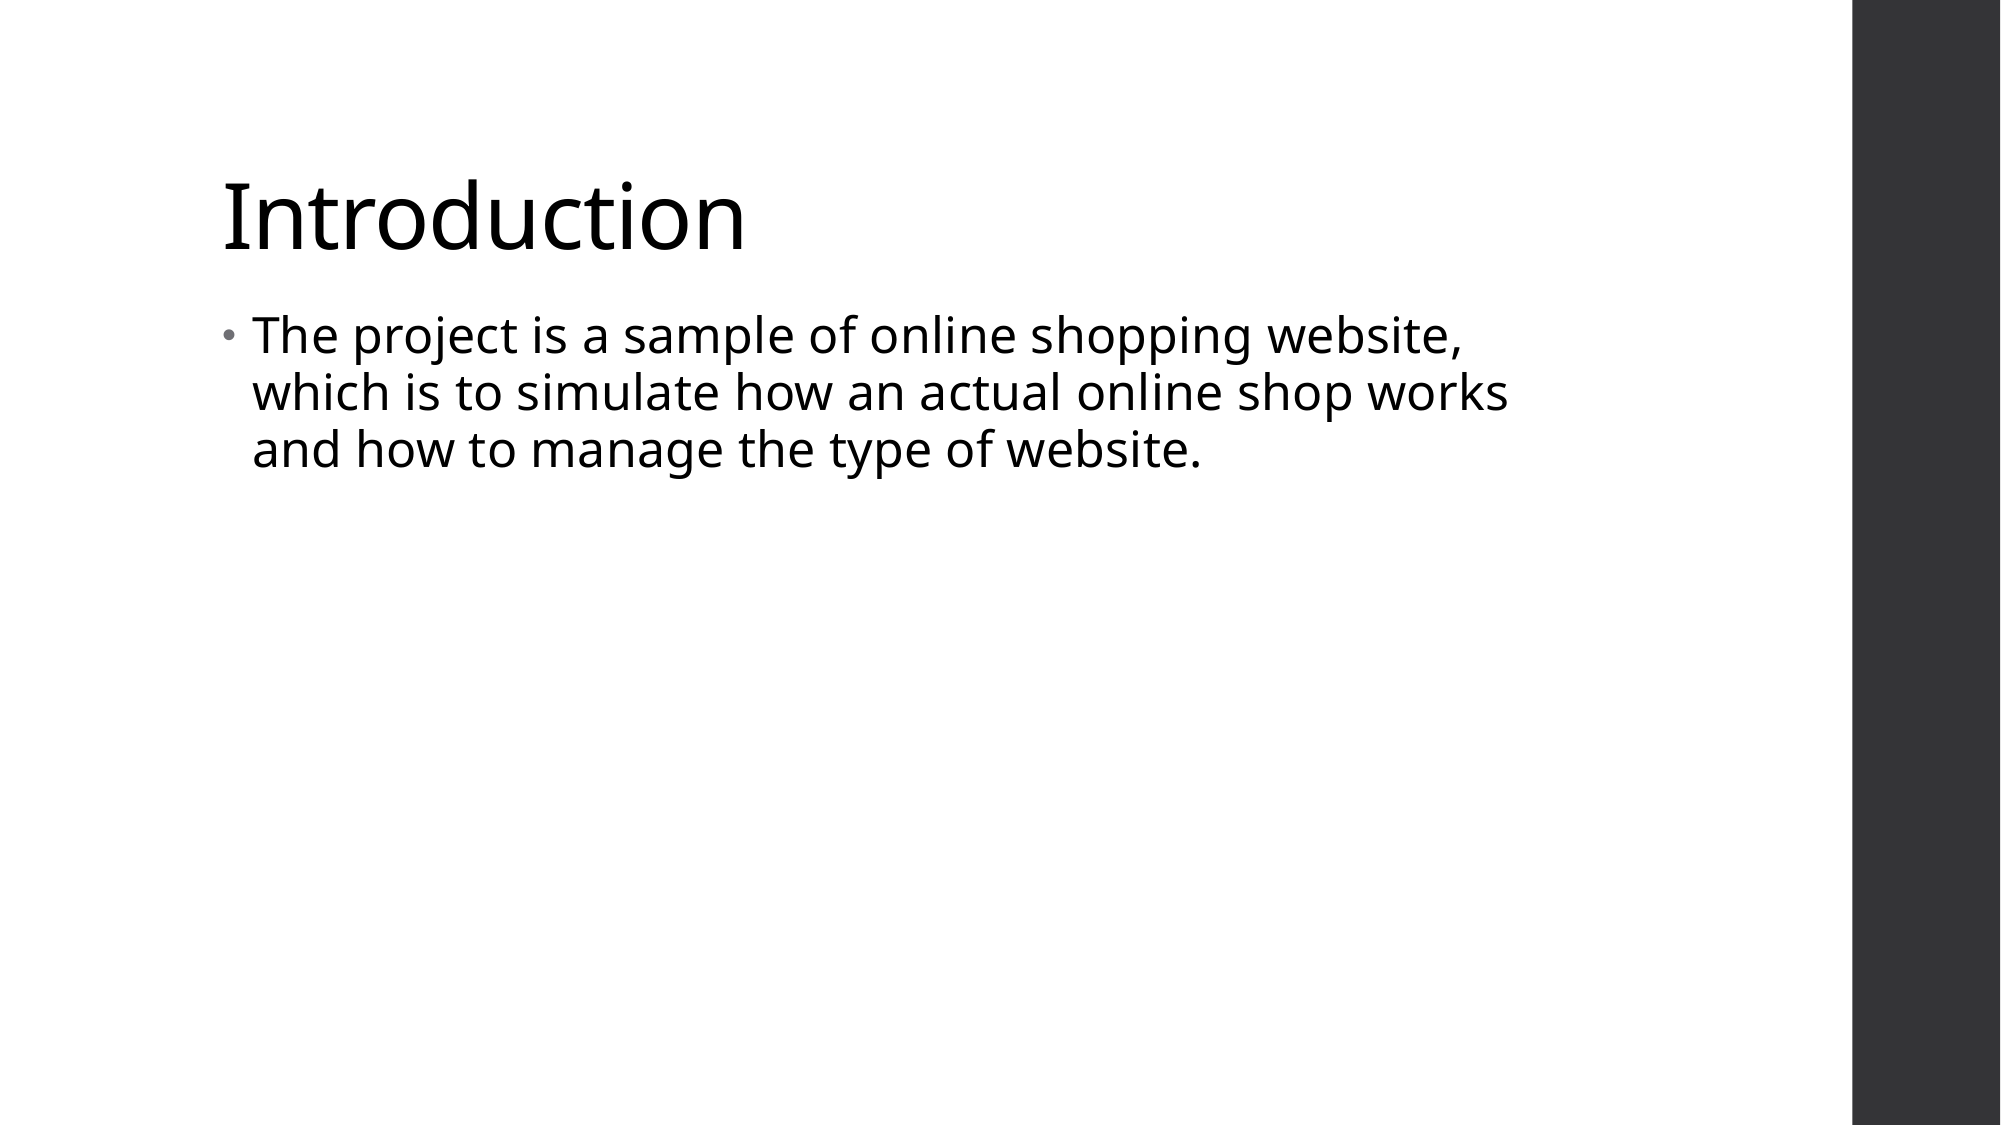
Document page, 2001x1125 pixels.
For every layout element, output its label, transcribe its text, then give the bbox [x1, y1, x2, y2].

title Introduction [206, 60, 1797, 278]
list The project is a sample of online shopping website, which is to simulate how an actual online shop works and how to manage the type of website. [206, 299, 1617, 1014]
